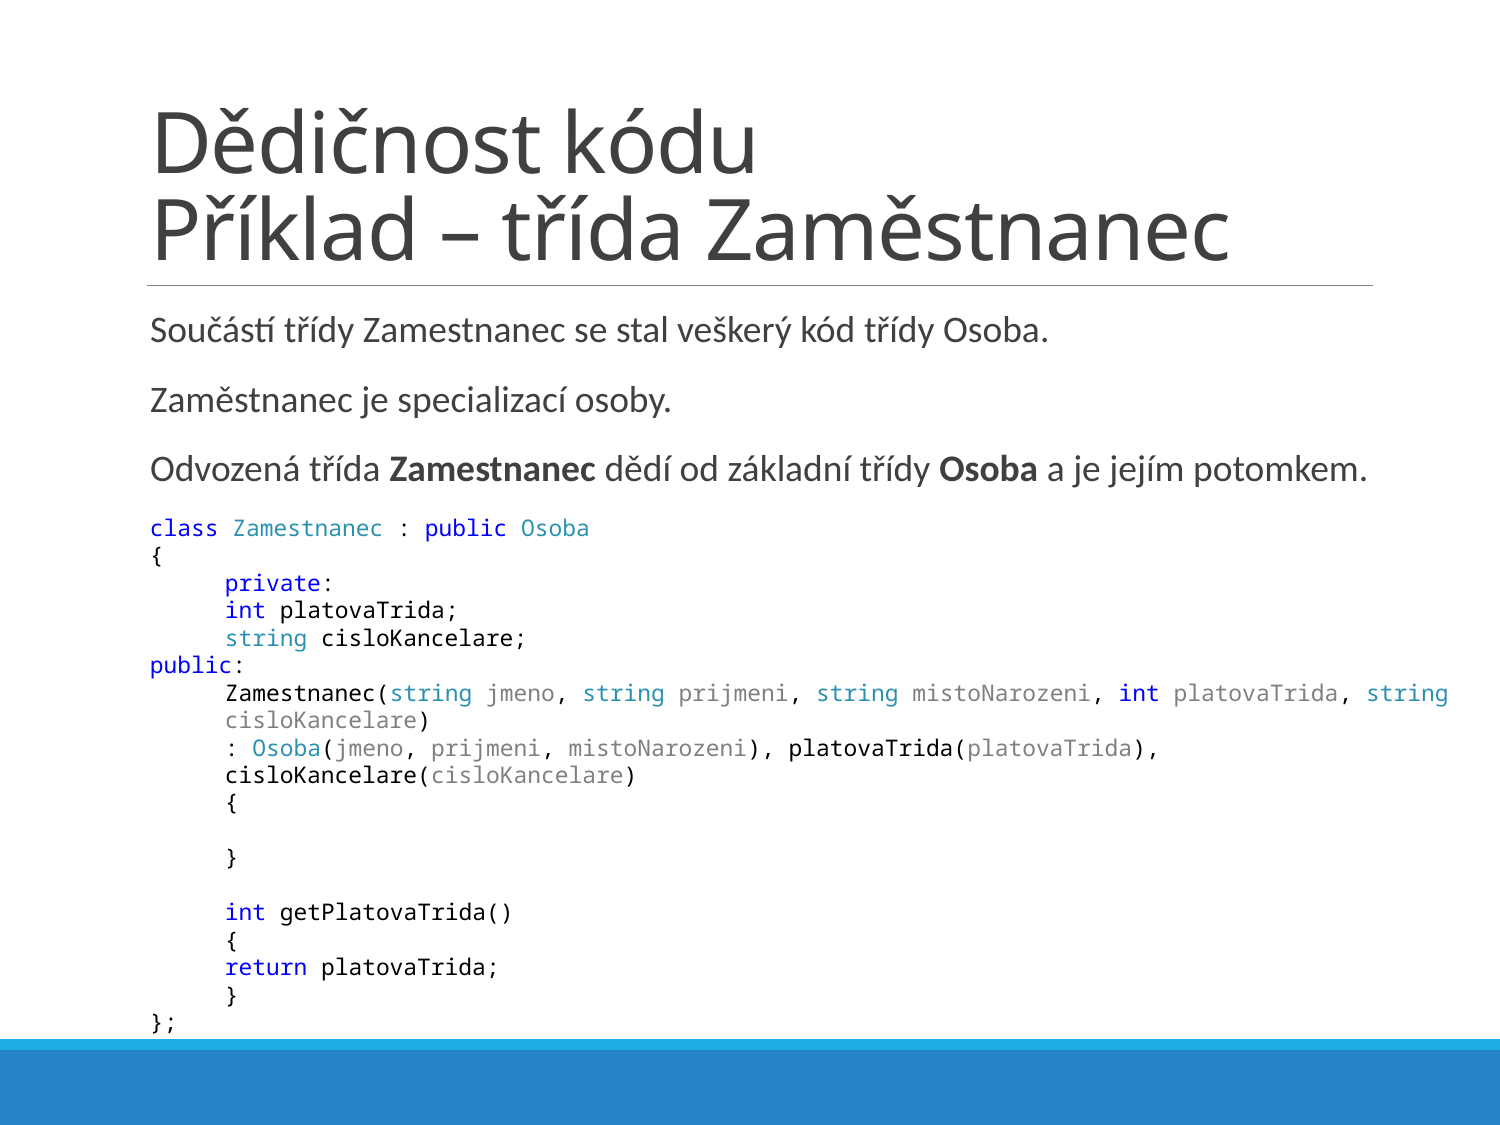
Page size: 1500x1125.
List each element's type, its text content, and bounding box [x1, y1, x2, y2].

text_box class Zamestnanec : public Osoba { private: int platovaTrida; string cisloKancelare; public: Zamestnanec(string jmeno, string prijmeni, string mistoNarozeni, int platovaTrida, string cisloKancelare) : Osoba(jmeno, prijmeni, mistoNarozeni), platovaTrida(platovaTrida), cisloKancelare(cisloKancelare) { } int getPlatovaTrida() { return platovaTrida; } }; [134, 505, 1485, 1043]
title Dědičnost kódu Příklad – třída Zaměstnanec [135, 47, 1373, 285]
list Součástí třídy Zamestnanec se stal veškerý kód třídy Osoba. Zaměstnanec je specializací osoby. Odvozená třída Zamestnanec dědí od základní třídy Osoba a je jejím potomkem. [135, 302, 1373, 505]
